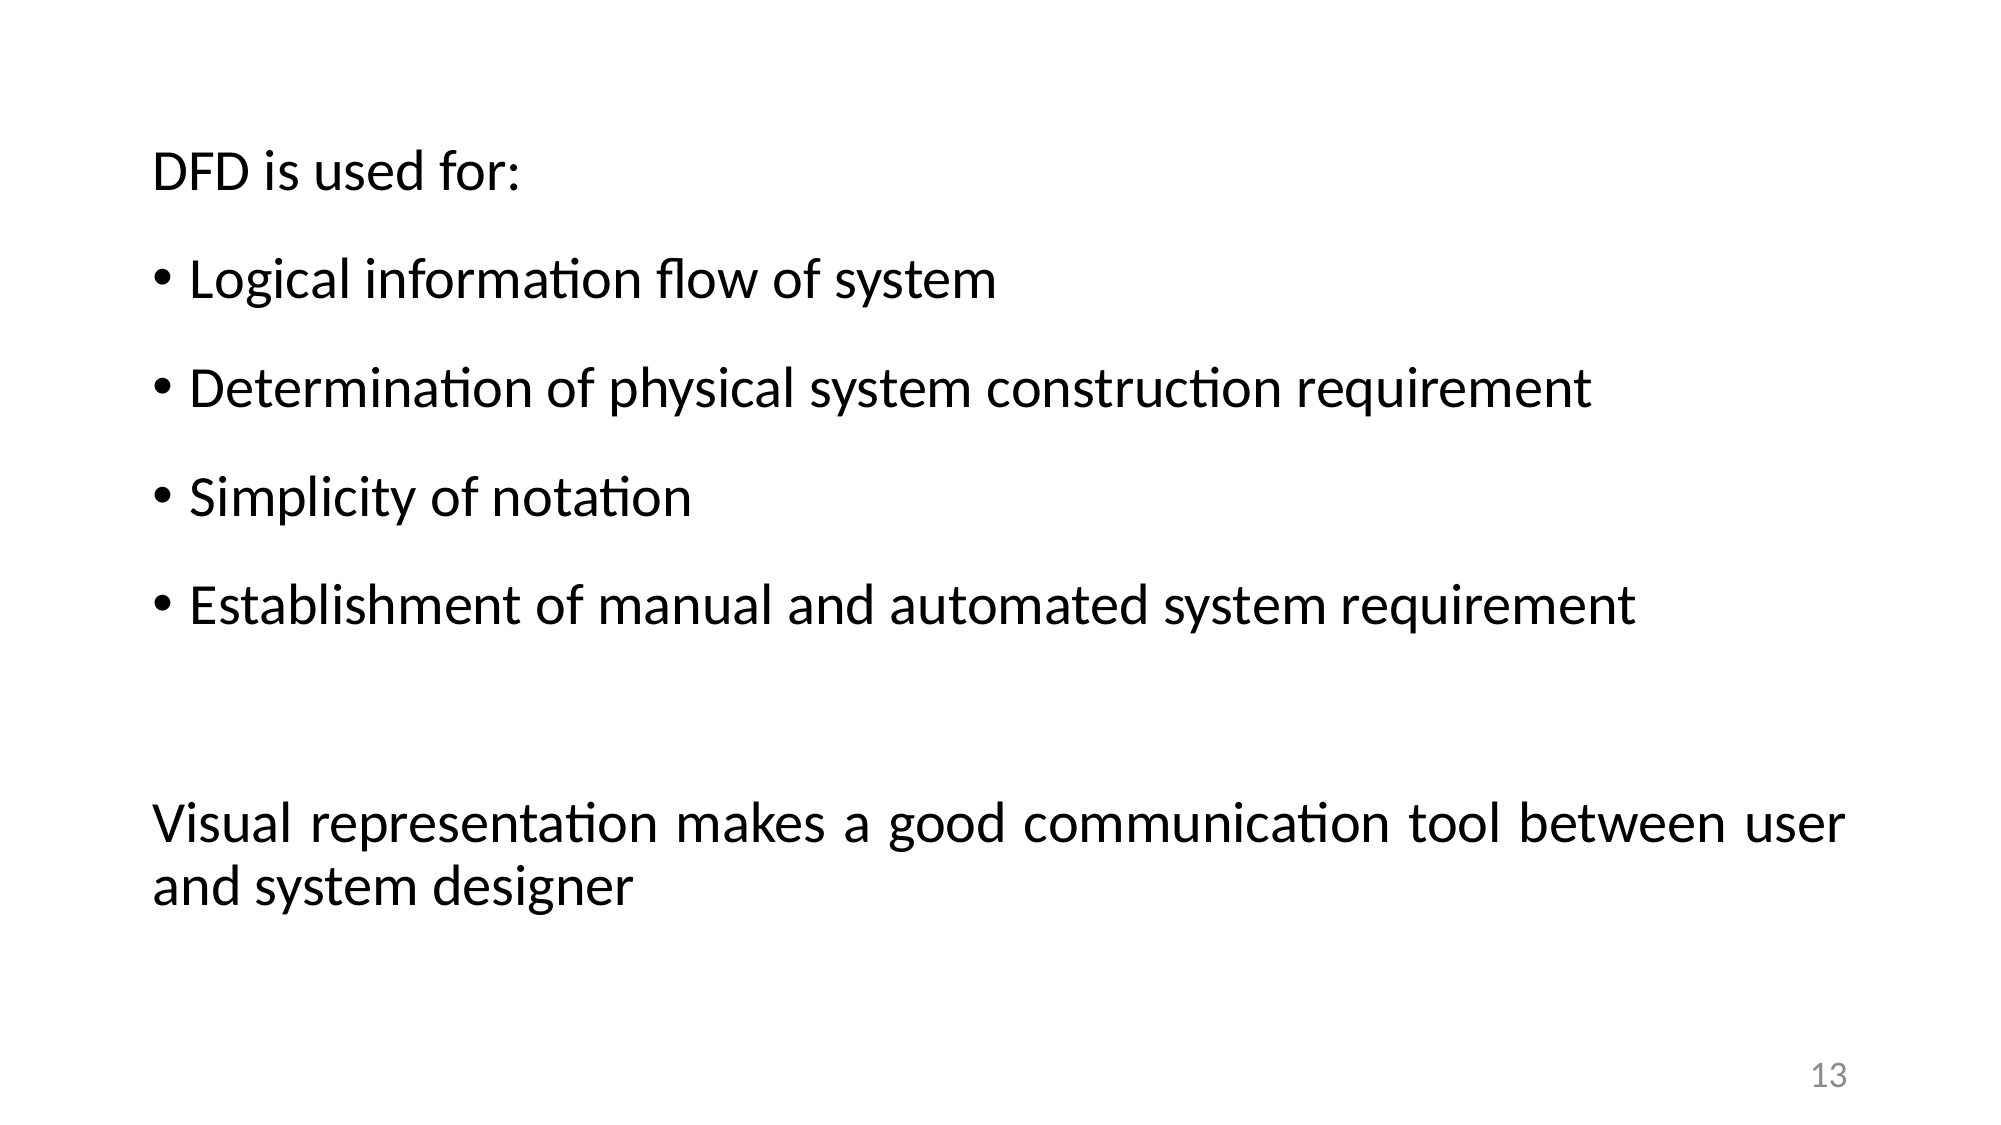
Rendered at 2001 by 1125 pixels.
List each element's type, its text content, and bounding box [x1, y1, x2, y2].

slide_number 13 [1412, 1042, 1863, 1103]
list DFD is used for: Logical information flow of system Determination of physical system construction requirement Simplicity of notation Establishment of manual and automated system requirement Visual representation makes a good communication tool between user and system designer [137, 132, 1863, 1125]
